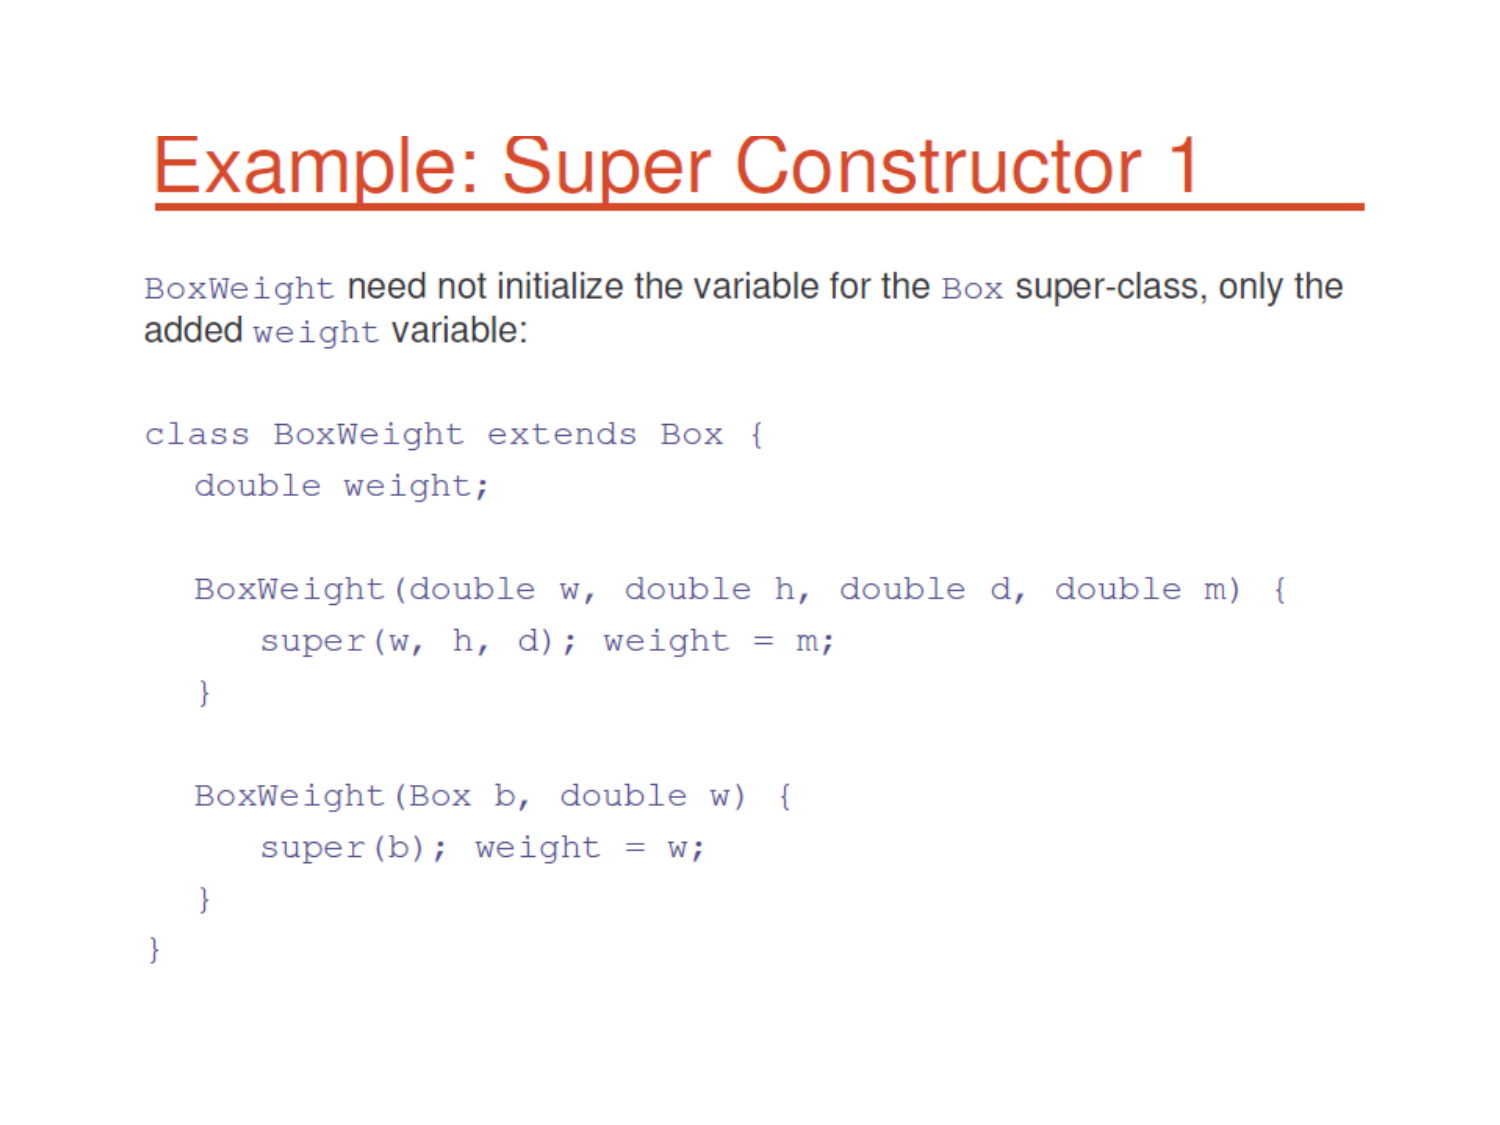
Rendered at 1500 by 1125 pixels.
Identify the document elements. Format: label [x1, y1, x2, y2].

picture [85, 136, 1415, 989]
